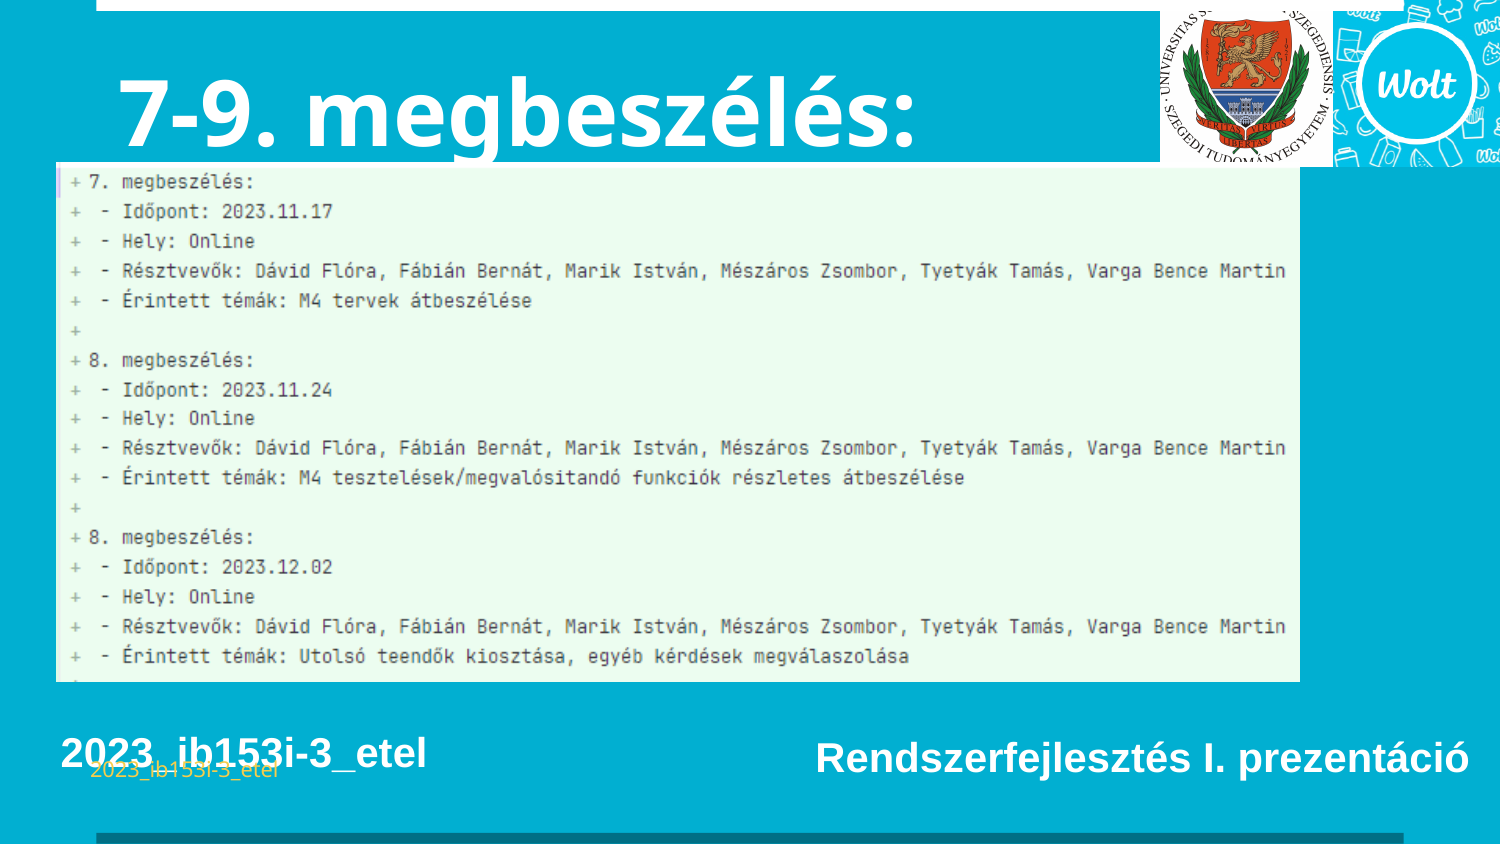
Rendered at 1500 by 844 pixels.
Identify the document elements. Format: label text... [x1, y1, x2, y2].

picture [1160, 0, 1500, 167]
title 7-9. megbeszélés: [103, 22, 1399, 181]
picture [56, 162, 1300, 682]
